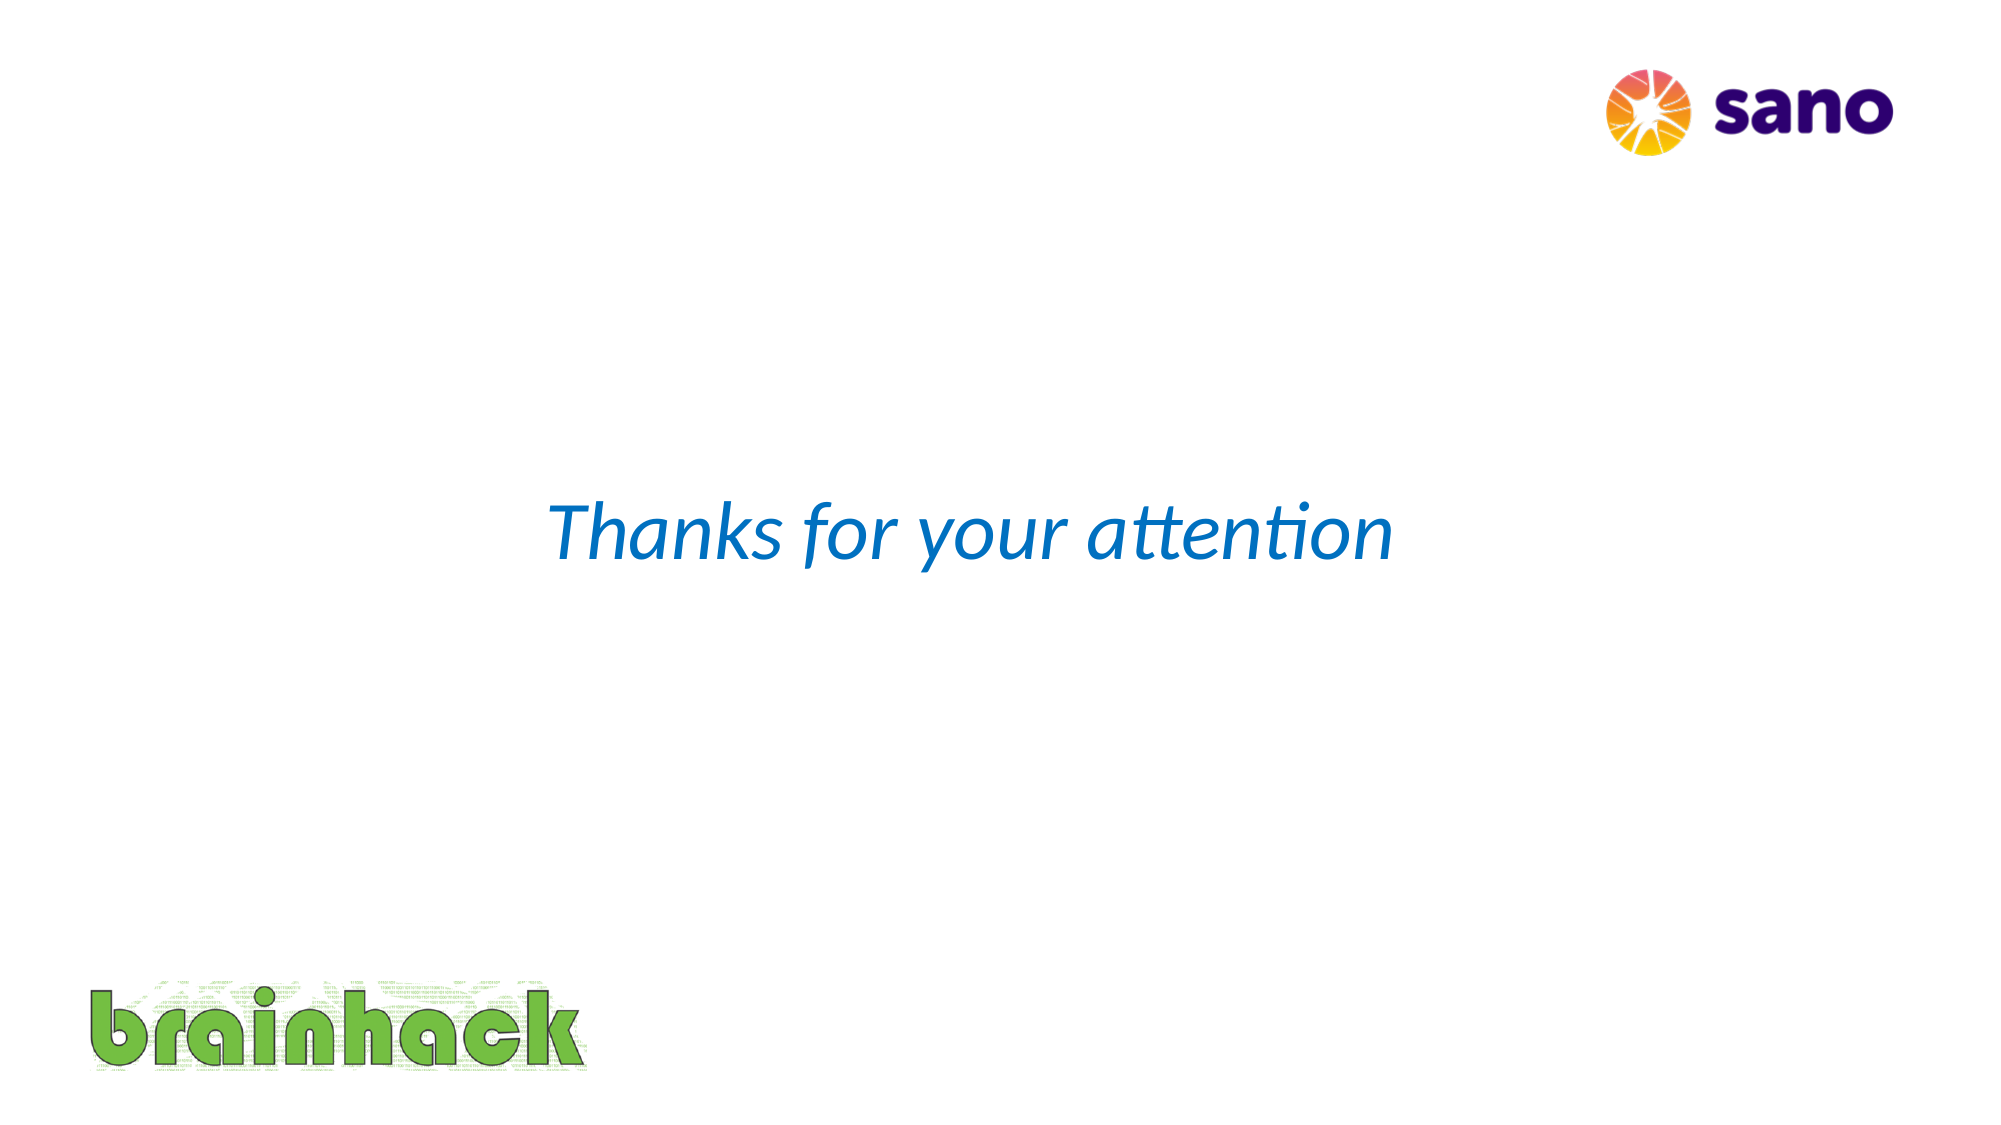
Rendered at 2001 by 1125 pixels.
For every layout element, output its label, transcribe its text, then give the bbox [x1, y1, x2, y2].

picture [1575, 47, 1925, 181]
text_box Thanks for your attention [530, 468, 1566, 584]
picture [85, 981, 587, 1071]
